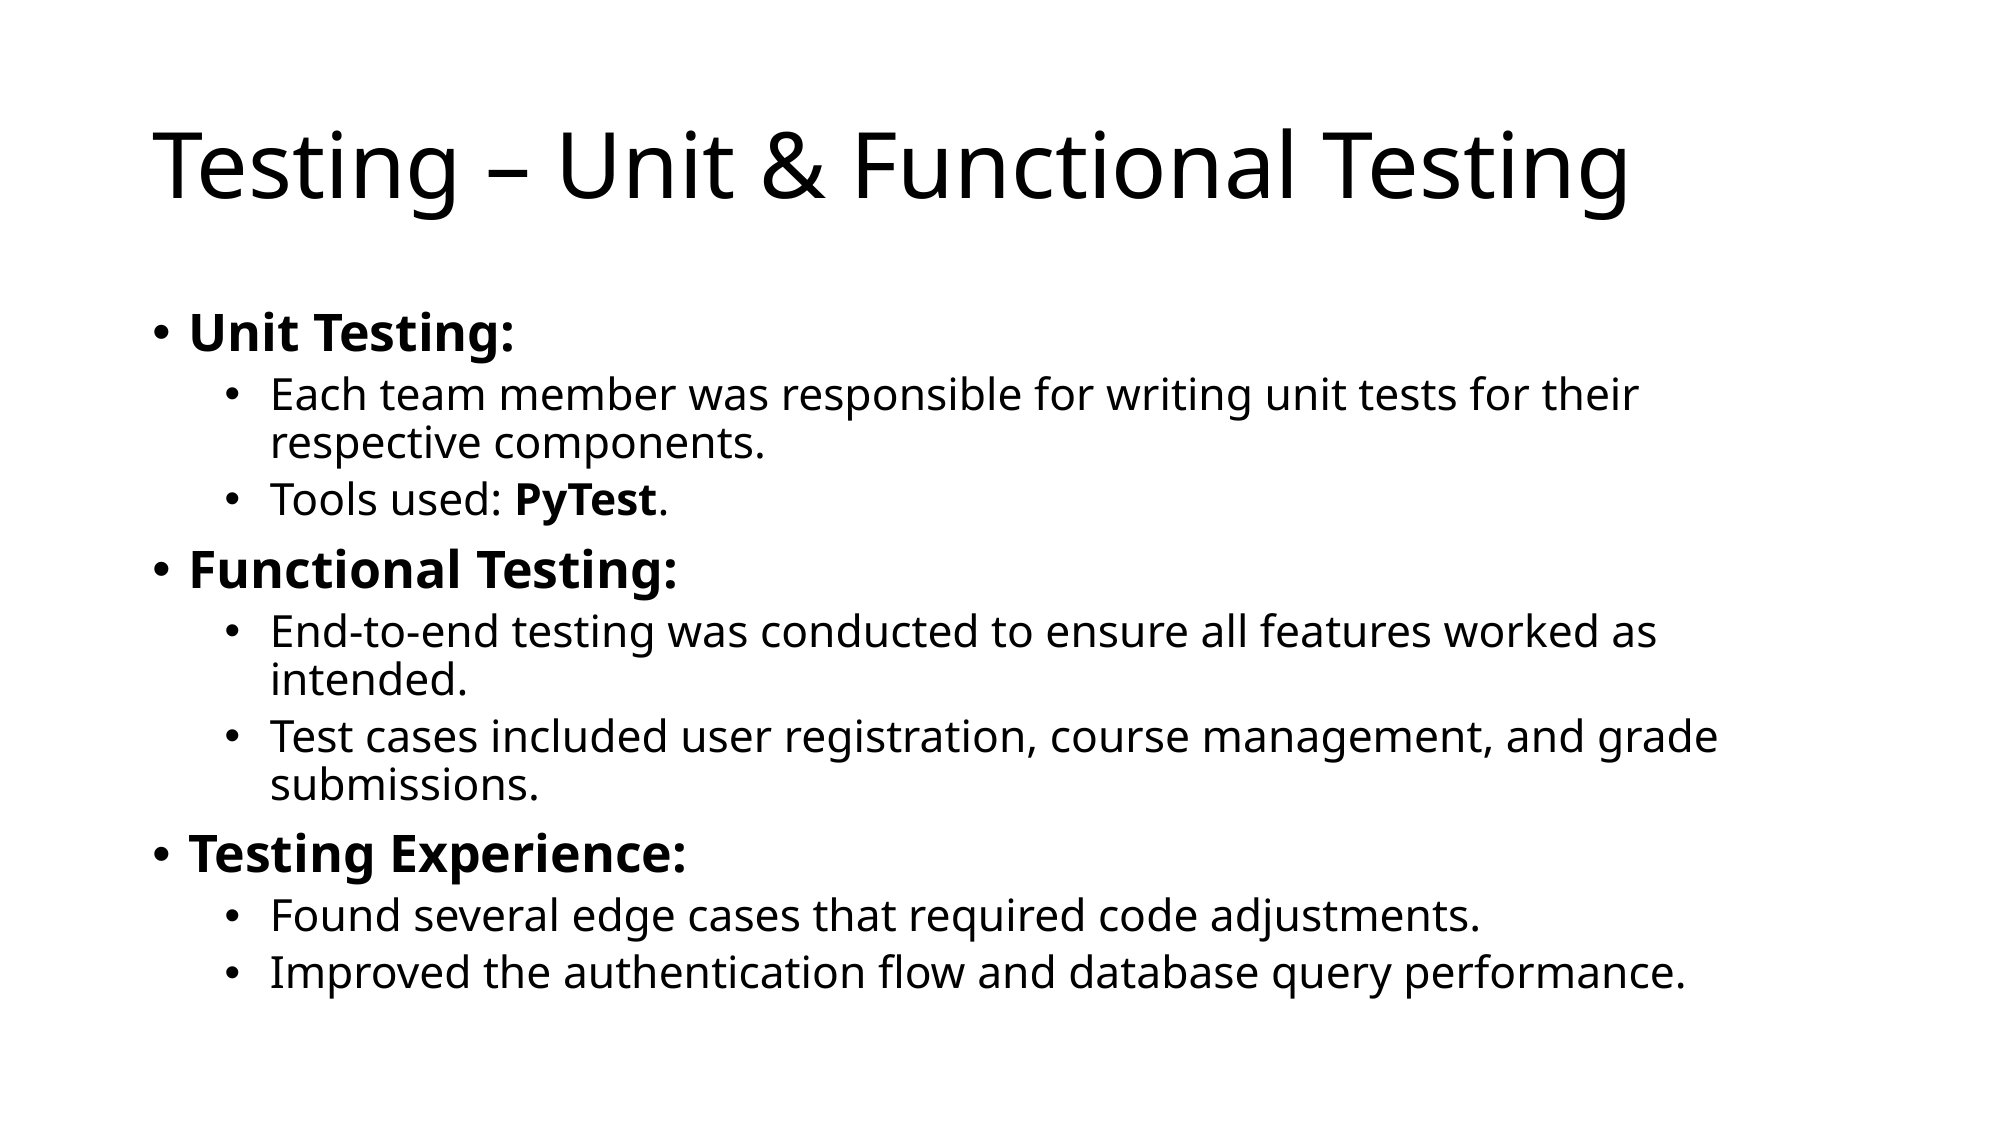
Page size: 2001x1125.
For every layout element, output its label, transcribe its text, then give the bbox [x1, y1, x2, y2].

list Unit Testing: Each team member was responsible for writing unit tests for their respective components. Tools used: PyTest. Functional Testing: End-to-end testing was conducted to ensure all features worked as intended. Test cases included user registration, course management, and grade submissions. Testing Experience: Found several edge cases that required code adjustments. Improved the authentication flow and database query performance. [137, 299, 1863, 1014]
title Testing – Unit & Functional Testing [137, 59, 1863, 278]
